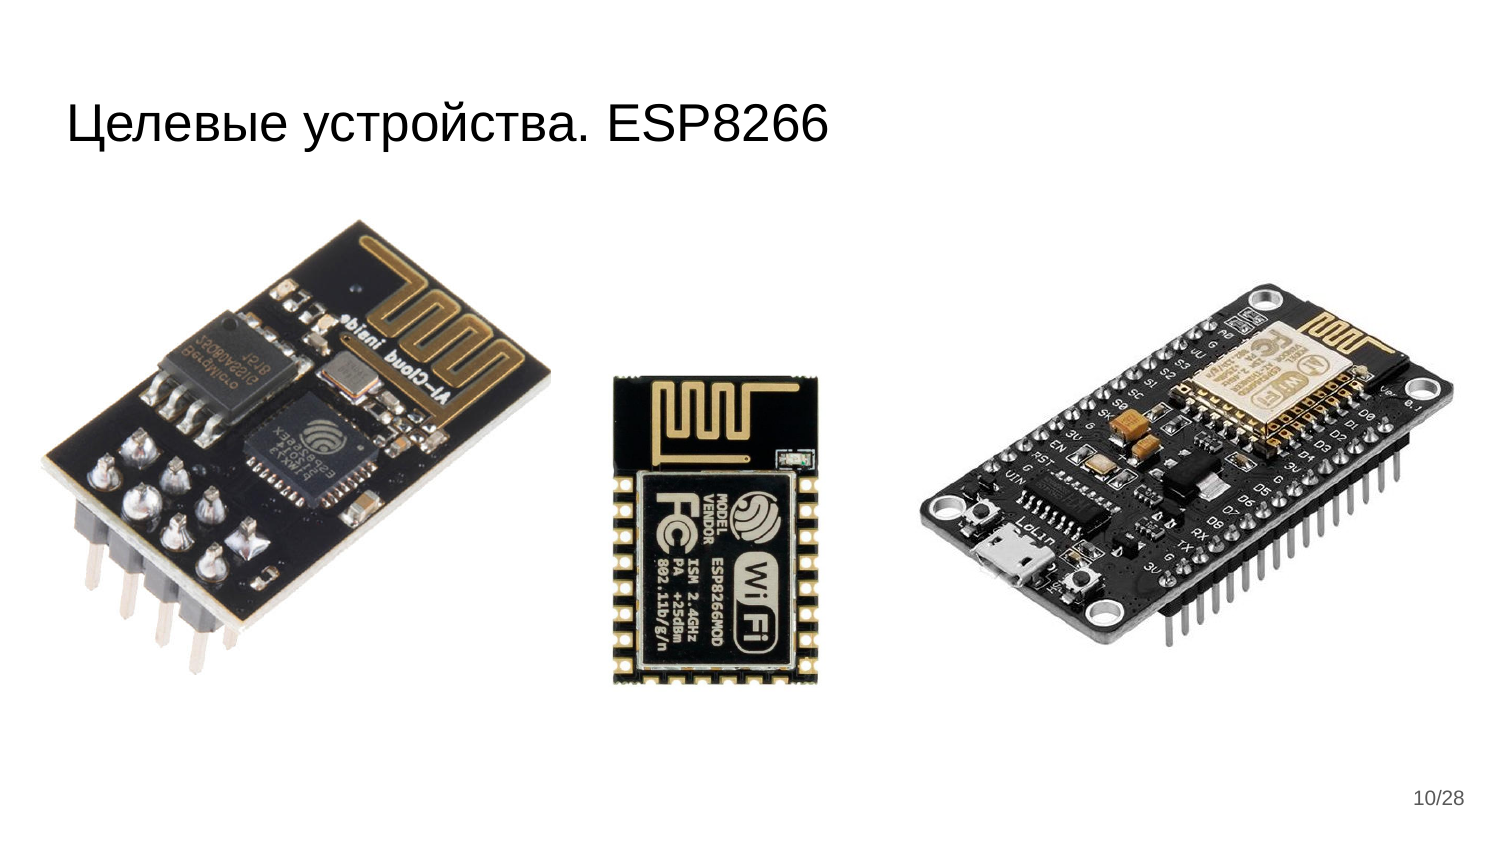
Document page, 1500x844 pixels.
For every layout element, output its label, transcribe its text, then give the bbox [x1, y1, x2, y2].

picture [31, 188, 1469, 750]
slide_number ‹#›/28 [1389, 764, 1480, 830]
title Целевые устройства. ESP8266 [51, 72, 1449, 167]
